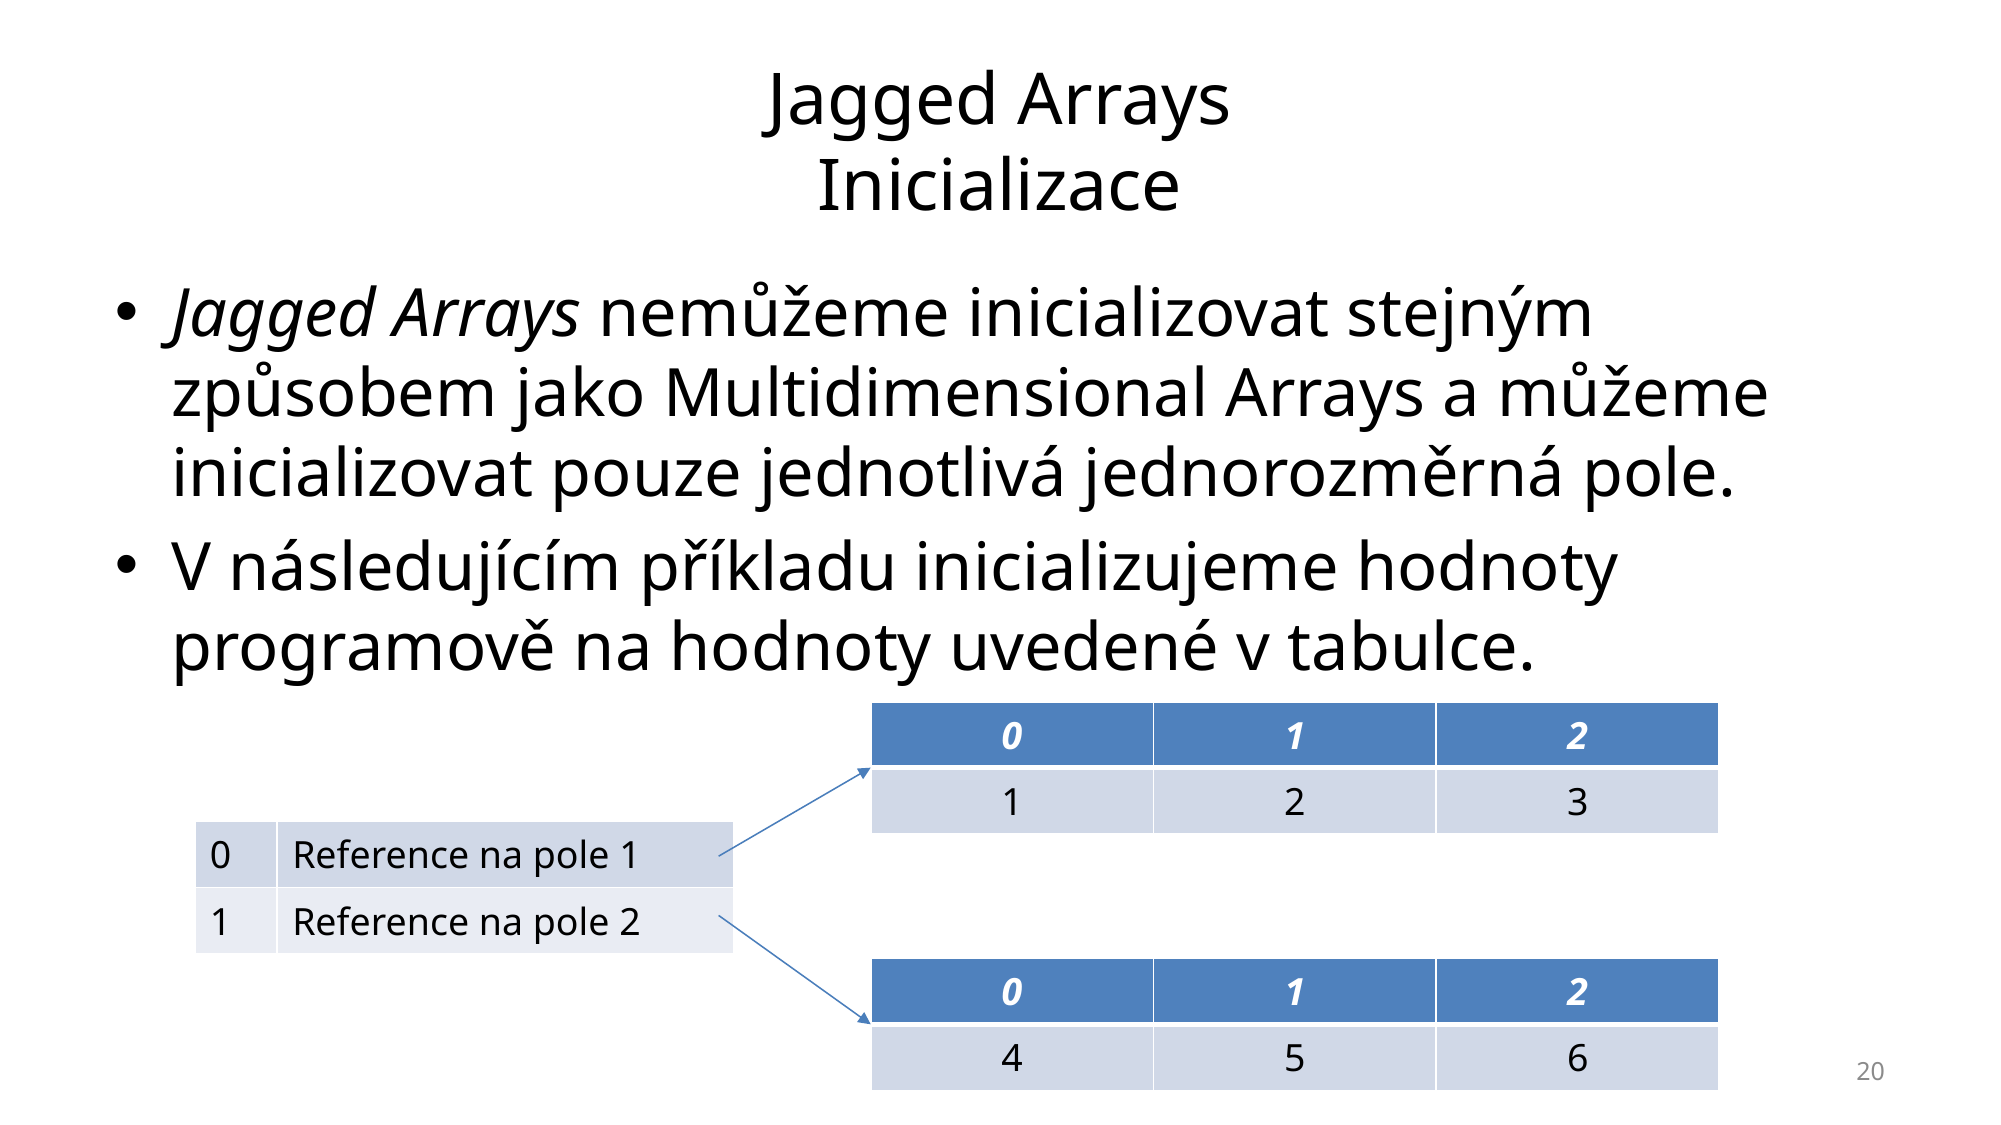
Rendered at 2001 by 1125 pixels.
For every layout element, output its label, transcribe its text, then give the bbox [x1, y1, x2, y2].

table_cell 5 [1154, 1027, 1435, 1090]
table_header 0 [874, 959, 1153, 1022]
table_cell 4 [872, 1027, 1153, 1090]
table_header 2 [1437, 959, 1718, 1022]
list Jagged Arrays nemůžeme inicializovat stejným způsobem jako Multidimensional Arrays a můžeme inicializovat pouze jednotlivá jednorozměrná pole. V následujícím příkladu inicializujeme hodnoty programově na hodnoty uvedené v tabulce. [99, 262, 1900, 694]
table_header 1 [1154, 959, 1435, 1022]
title Jagged Arrays Inicializace [99, 45, 1900, 233]
table_cell 1 [875, 770, 1153, 833]
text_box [718, 762, 871, 857]
table_header 0 [872, 703, 1153, 765]
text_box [718, 915, 871, 1020]
table_cell Reference na pole 2 [278, 888, 733, 953]
slide_number 20 [1433, 1042, 1900, 1103]
table_cell 1 [196, 888, 276, 953]
table_header 2 [1437, 703, 1718, 765]
table_header 0 [196, 822, 276, 887]
table_cell 6 [1437, 1027, 1718, 1090]
table_header 1 [1154, 703, 1435, 765]
table_header Reference na pole 1 [278, 822, 733, 887]
table_cell 2 [1154, 770, 1435, 833]
table_cell 3 [1437, 770, 1718, 833]
